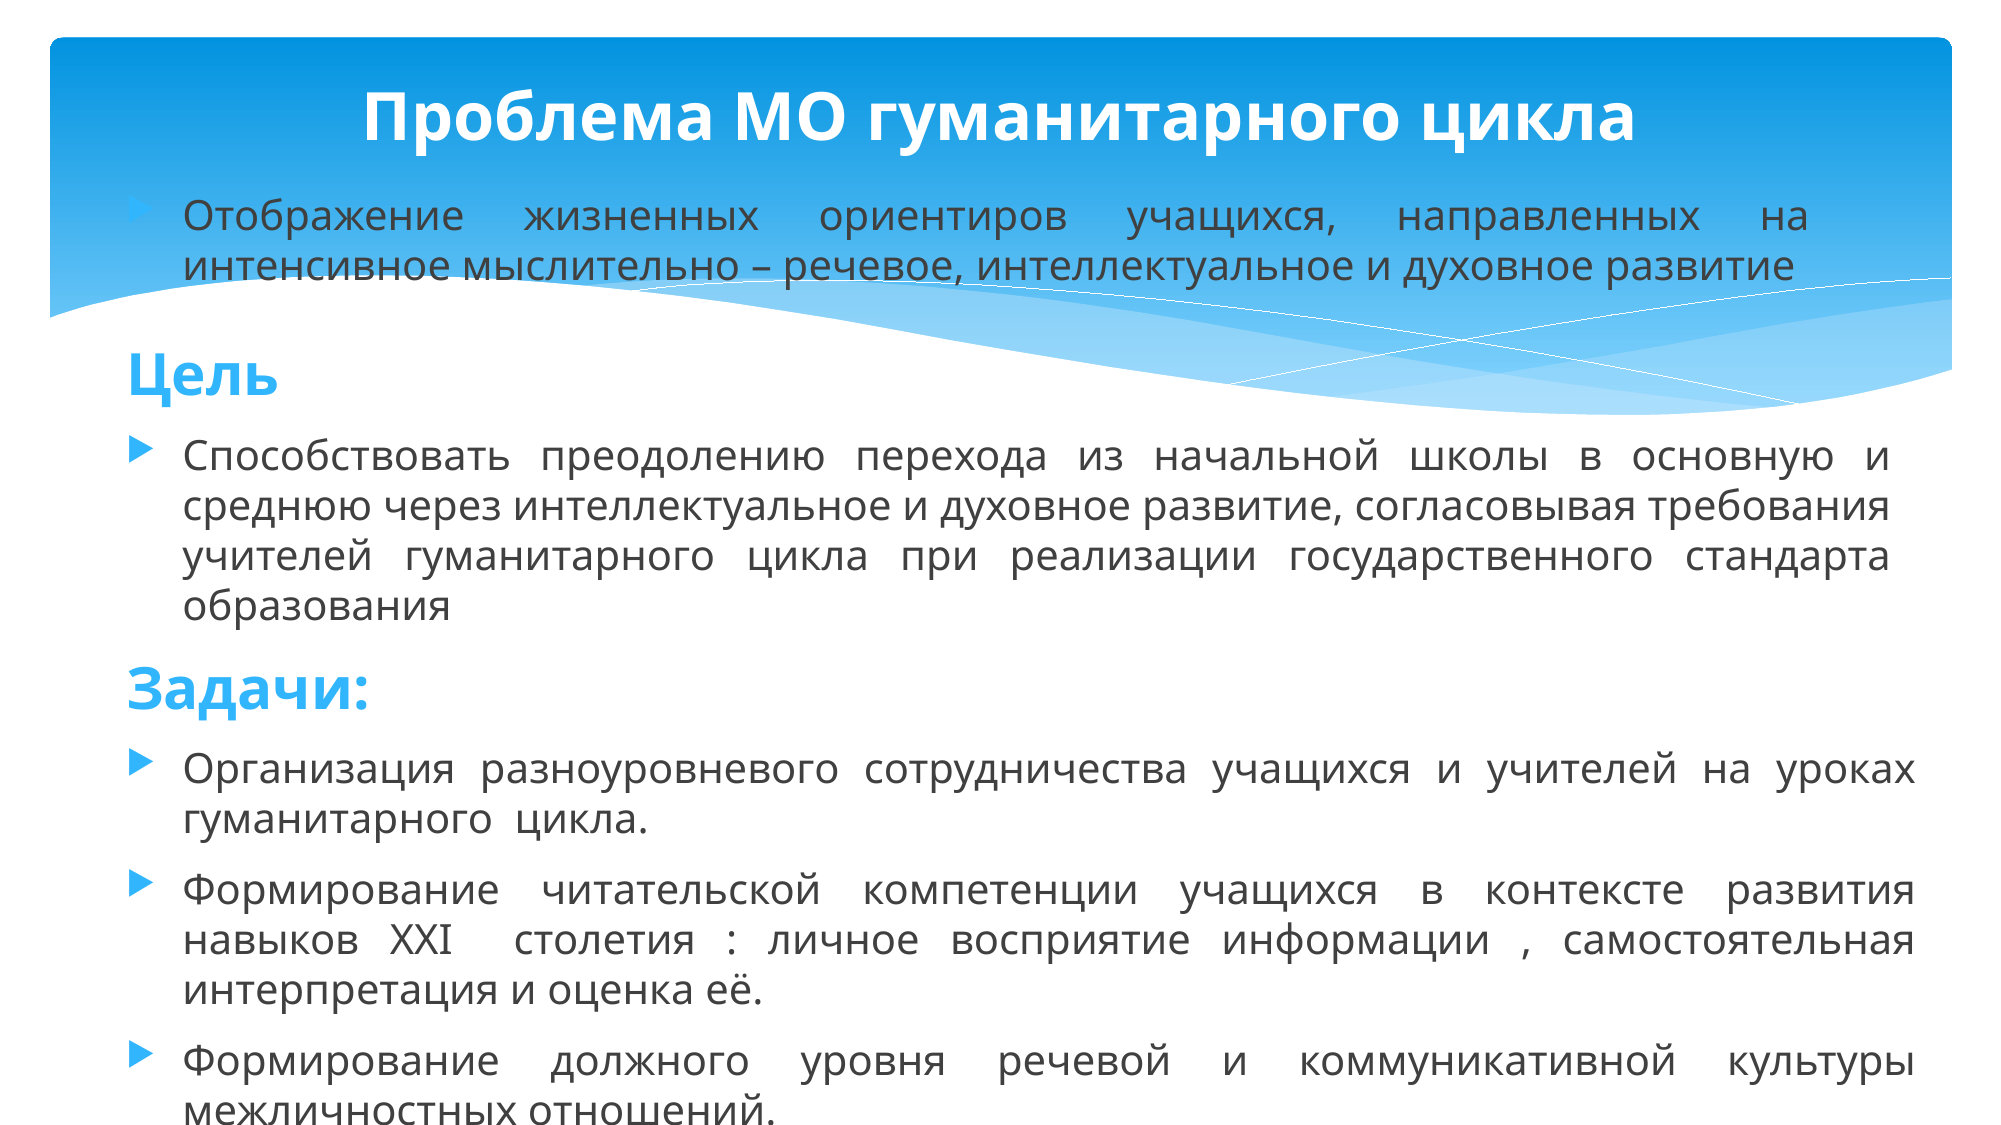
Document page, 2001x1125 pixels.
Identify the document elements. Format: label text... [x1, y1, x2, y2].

title Проблема МО гуманитарного цикла [45, 52, 1955, 175]
text_box Организация разноуровневого сотрудничества учащихся и учителей на уроках гуманитарного цикла. Формирование читательской компетенции учащихся в контексте развития навыков XXI столетия : личное восприятие информации , самостоятельная интерпретация и оценка её. Формирование должного уровня речевой и коммуникативной культуры межличностных отношений. [111, 734, 1932, 1114]
text_box Способствовать преодолению перехода из начальной школы в основную и среднюю через интеллектуальное и духовное развитие, согласовывая требования учителей гуманитарного цикла при реализации государственного стандарта образования [111, 421, 1907, 637]
text_box Цель [111, 329, 1522, 417]
list Отображение жизненных ориентиров учащихся, направленных на интенсивное мыслительно – речевое, интеллектуальное и духовное развитие [111, 181, 1825, 307]
text_box Задачи: [111, 643, 1522, 732]
